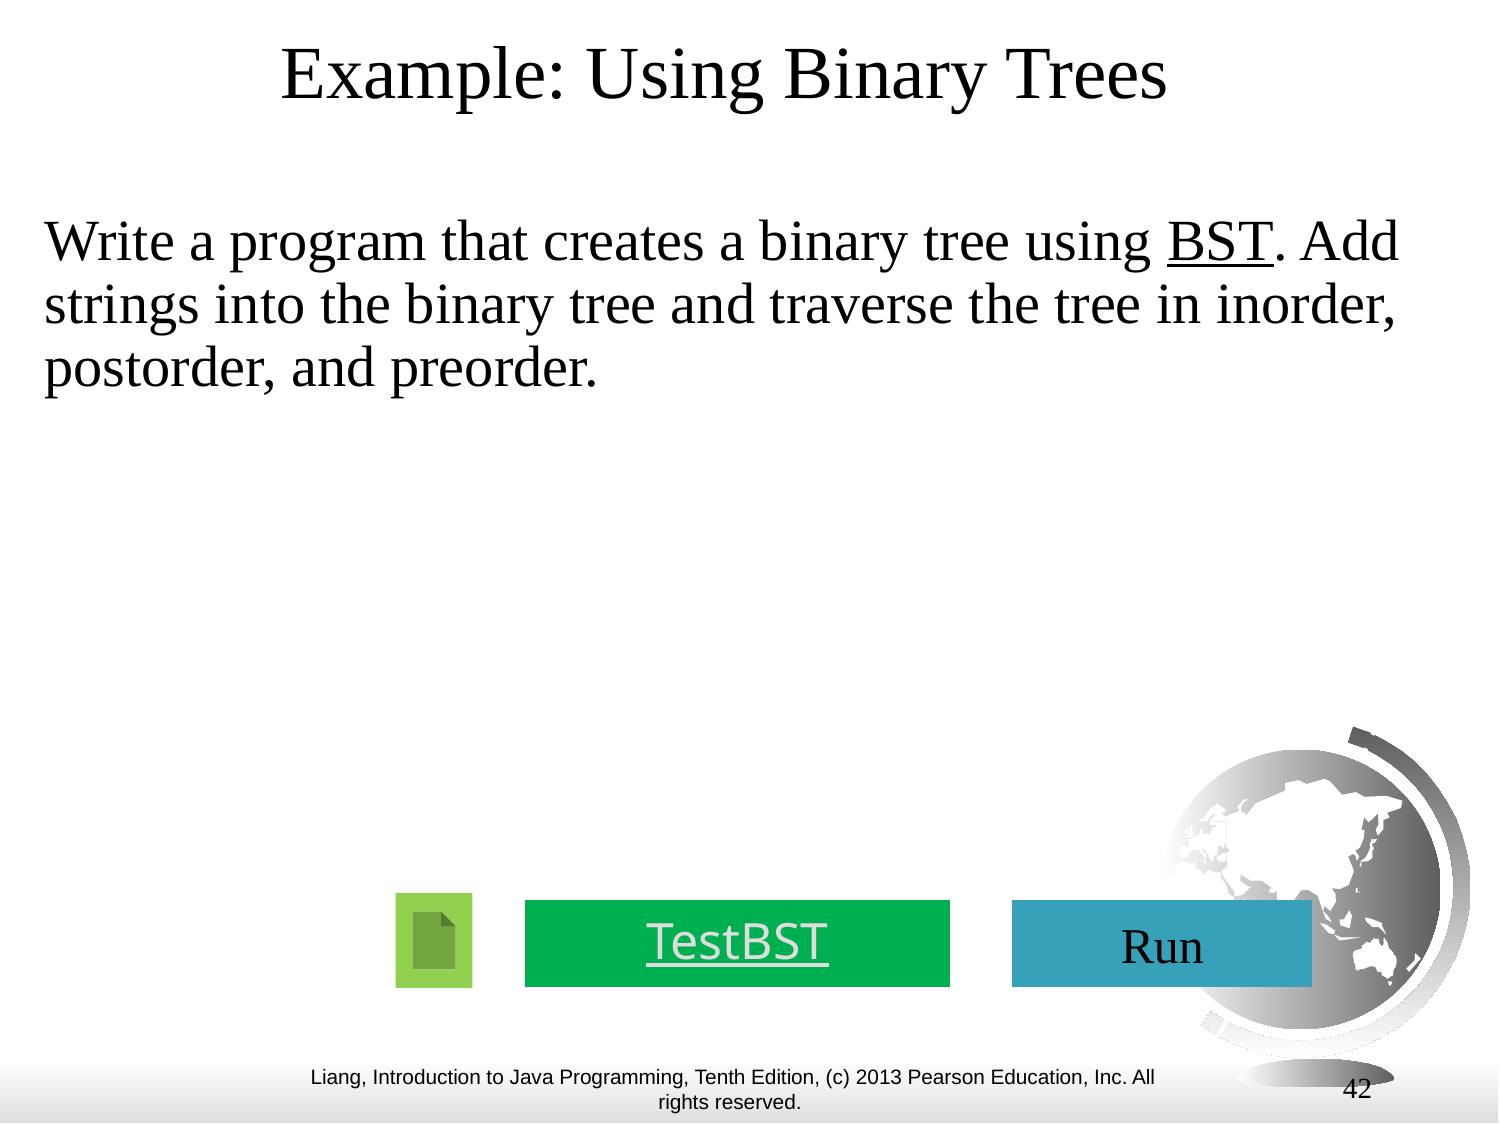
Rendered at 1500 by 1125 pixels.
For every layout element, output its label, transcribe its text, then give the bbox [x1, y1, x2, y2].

text_box Run [1012, 899, 1313, 988]
title Example: Using Binary Trees [0, 24, 1450, 113]
slide_number 42 [1074, 1049, 1388, 1125]
text_box [395, 893, 473, 988]
text_box TestBST [525, 899, 951, 988]
text_box Write a program that creates a binary tree using BST. Add strings into the binary tree and traverse the tree in inorder, postorder, and preorder. [29, 202, 1455, 478]
